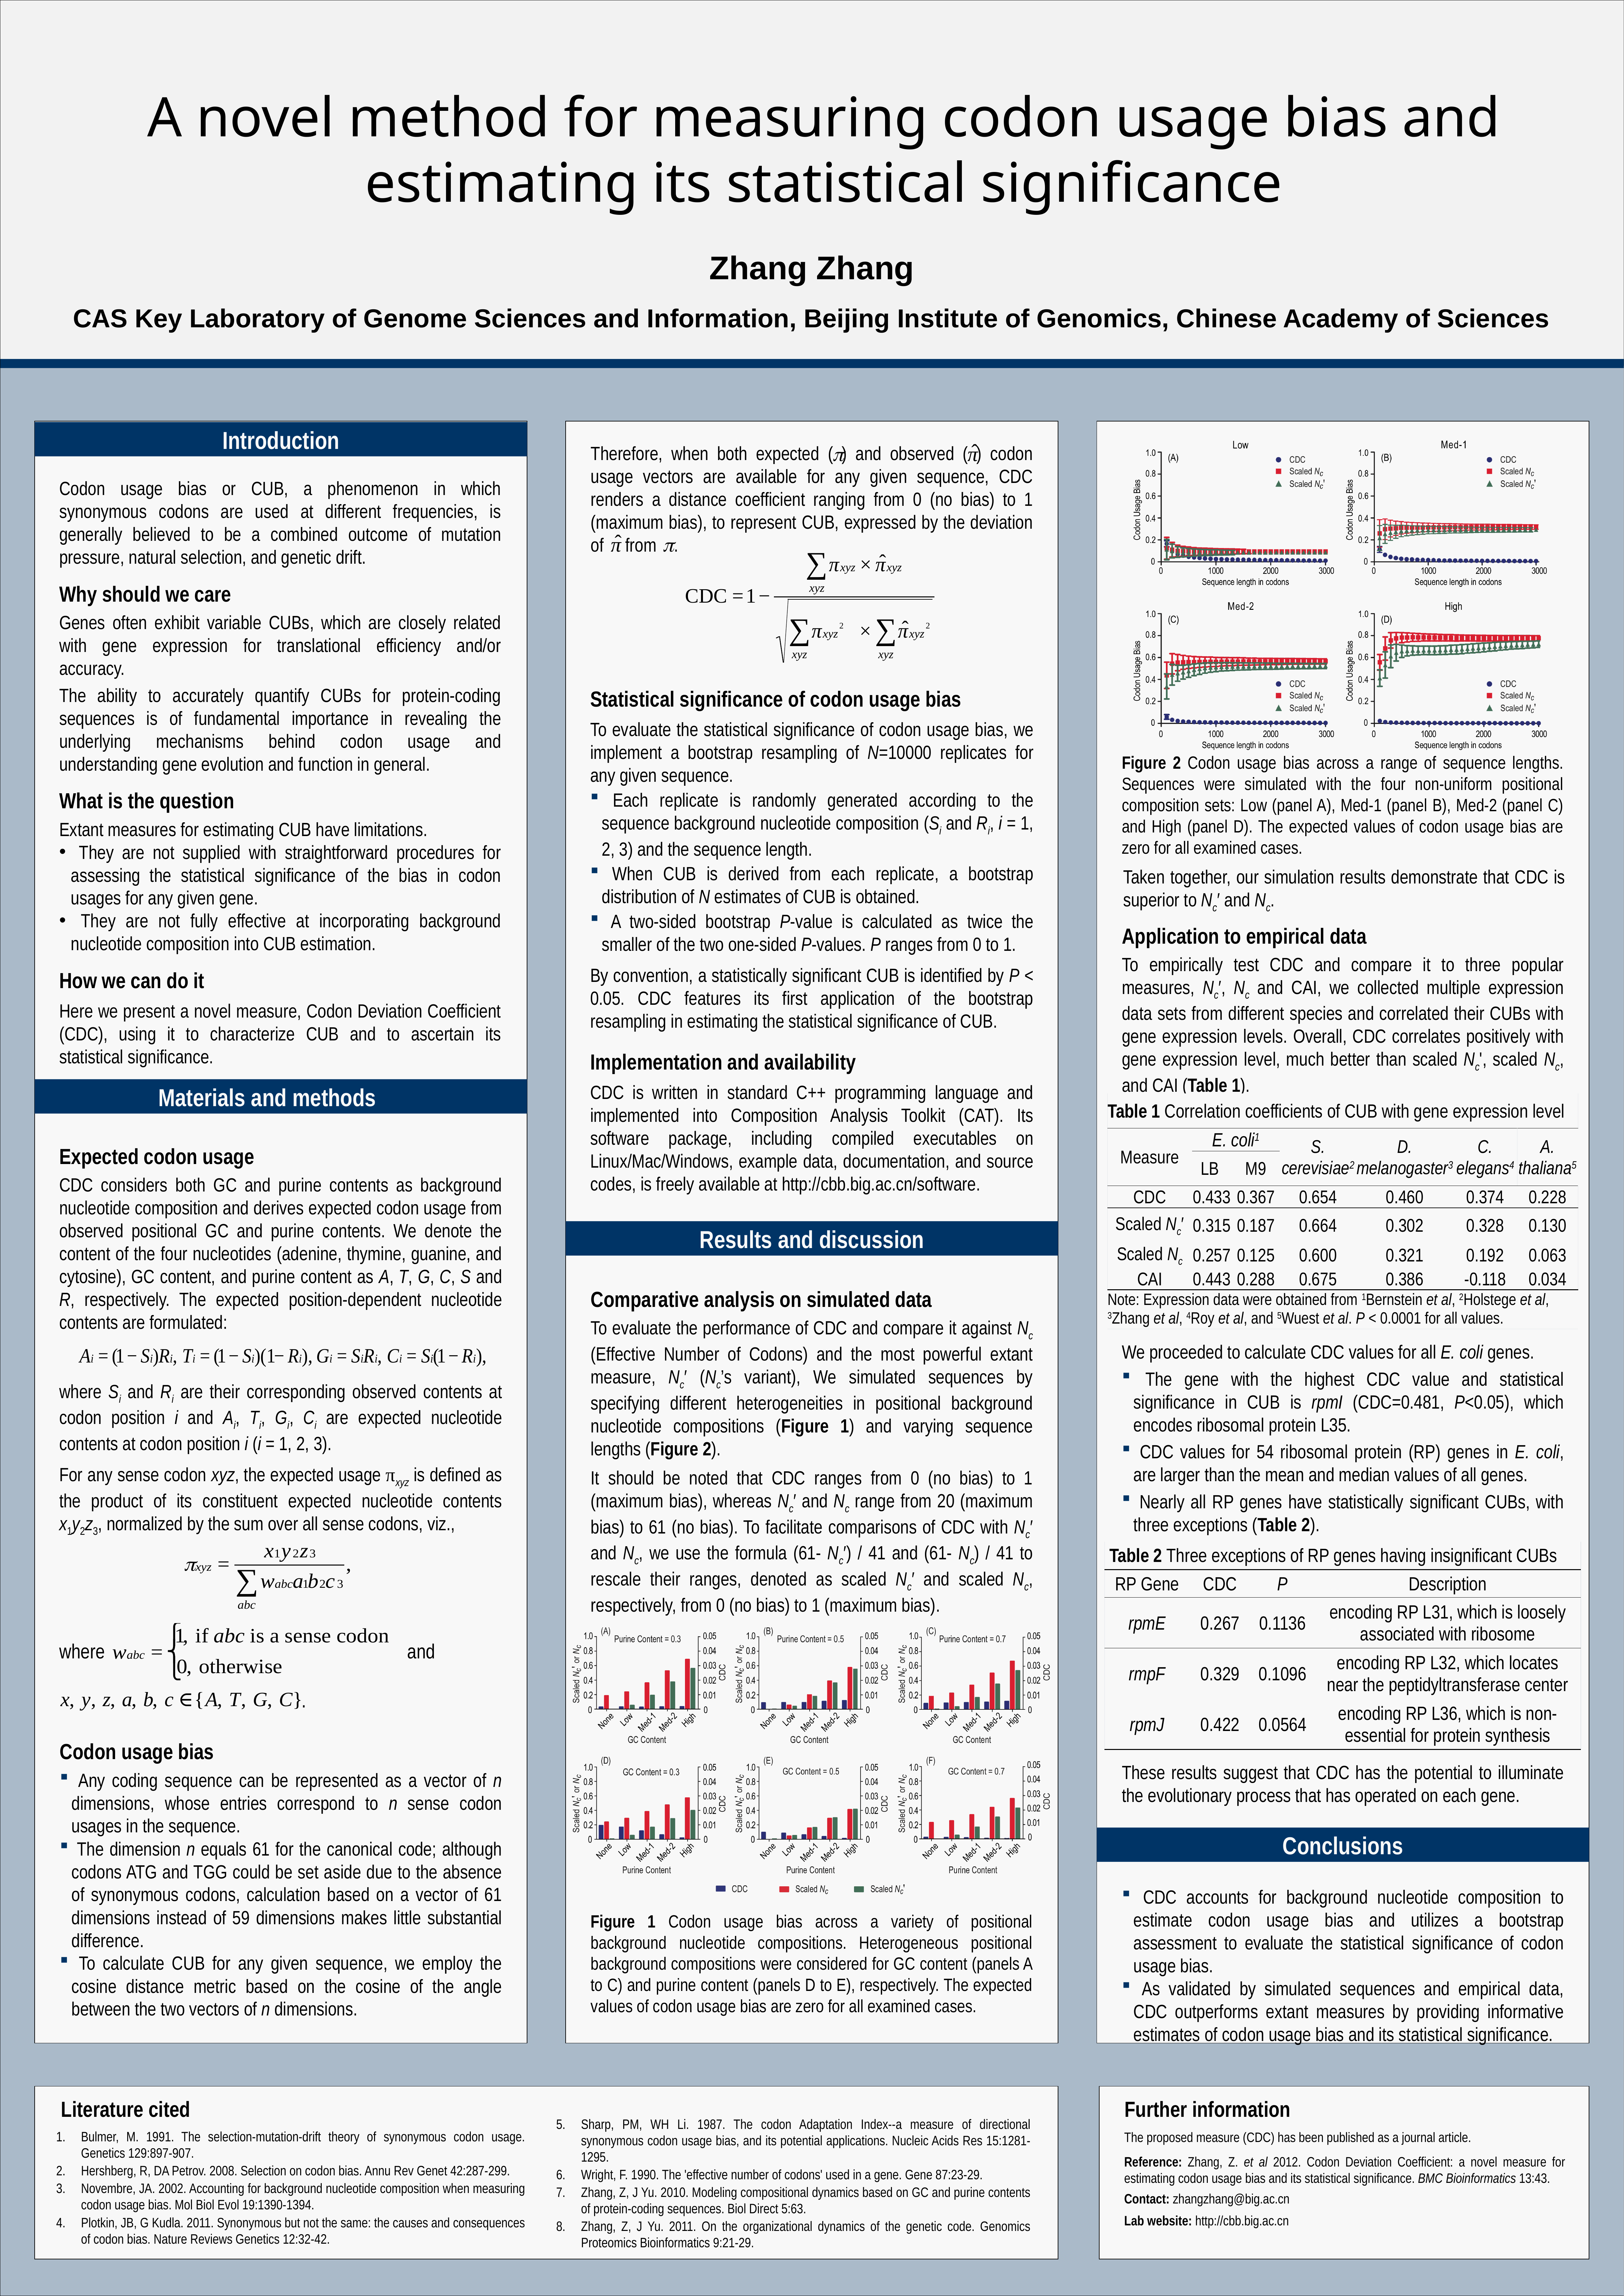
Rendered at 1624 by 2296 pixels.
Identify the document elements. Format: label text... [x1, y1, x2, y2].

table_cell rpmE [1105, 1598, 1189, 1648]
text_box Further information [1120, 2093, 1457, 2124]
table_cell 0.443 [1192, 1268, 1232, 1289]
table_cell 0.600 [1280, 1242, 1356, 1268]
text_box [965, 442, 983, 463]
text_box Taken together, our simulation results demonstrate that CDC is superior to Nc′ and Nc. [1098, 845, 1591, 933]
table_cell 0.0564 [1251, 1699, 1315, 1749]
table_cell 0.130 [1517, 1208, 1578, 1242]
table_cell S. cerevisiae2 [1280, 1128, 1356, 1186]
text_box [181, 1540, 353, 1612]
text_box CDC accounts for background nucleotide composition to estimate codon usage bias and utilizes a bootstrap assessment to evaluate the statistical significance of codon usage bias. As validated by simulated sequences and empirical data, CDC outperforms extant measures by providing informative estimates of codon usage bias and its statistical significance. [1097, 1865, 1589, 2064]
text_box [56, 1689, 303, 1713]
table_cell M9 [1232, 1151, 1280, 1186]
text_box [608, 533, 626, 554]
text_box Literature cited [56, 2093, 426, 2124]
table_cell 0.187 [1232, 1208, 1280, 1242]
table_cell 0.1136 [1251, 1598, 1315, 1648]
table_cell Note: Expression data were obtained from 1Bernstein et al, 2Holstege et al, 3Zhang et al, 4Roy et al, and 5Wuest et al. P < 0.0001 for all values. [1107, 1290, 1578, 1329]
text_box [76, 1345, 486, 1370]
table_cell encoding RP L36, which is non-essential for protein synthesis [1315, 1699, 1581, 1749]
table_cell 0.321 [1356, 1242, 1453, 1268]
table_cell D. melanogaster3 [1356, 1128, 1453, 1186]
text_box Sharp, PM, WH Li. 1987. The codon Adaptation Index--a measure of directional synonymous codon usage bias, and its potential applications. Nucleic Acids Res 15:1281-1295. Wright, F. 1990. The 'effective number of codons' used in a gene. Gene 87:23-29. Zhang, Z, J Yu. 2010. Modeling compositional dynamics based on GC and purine contents of protein-coding sequences. Biol Direct 5:63. Zhang, Z, J Yu. 2011. On the organizational dynamics of the genetic code. Genomics Proteomics Bioinformatics 9:21-29. [556, 2115, 1031, 2250]
table_cell 0.329 [1189, 1648, 1251, 1699]
table_cell CAI [1108, 1268, 1192, 1289]
table_cell 0.422 [1189, 1699, 1251, 1749]
table_cell 0.460 [1356, 1186, 1453, 1208]
table_cell 0.302 [1356, 1208, 1453, 1242]
table_cell 0.228 [1517, 1186, 1578, 1208]
table_cell 0.367 [1232, 1186, 1280, 1208]
table_cell 0.433 [1192, 1186, 1232, 1208]
table_cell 0.1096 [1251, 1648, 1315, 1699]
table_cell Measure [1108, 1128, 1192, 1186]
text_box Bulmer, M. 1991. The selection-mutation-drift theory of synonymous codon usage. Genetics 129:897-907. Hershberg, R, DA Petrov. 2008. Selection on codon bias. Annu Rev Genet 42:287-299. Novembre, JA. 2002. Accounting for background nucleotide composition when measuring codon usage bias. Mol Biol Evol 19:1390-1394. Plotkin, JB, G Kudla. 2011. Synonymous but not the same: the causes and consequences of codon bias. Nature Reviews Genetics 12:32-42. [56, 2128, 525, 2253]
table_cell 0.034 [1517, 1268, 1578, 1289]
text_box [660, 540, 677, 554]
table_cell encoding RP L31, which is loosely associated with ribosome [1315, 1598, 1581, 1648]
table_cell Description [1315, 1570, 1581, 1597]
table_cell P [1251, 1570, 1315, 1597]
table_cell 0.374 [1453, 1186, 1517, 1208]
table_cell E. coli1 [1192, 1128, 1280, 1151]
table_cell 0.664 [1280, 1208, 1356, 1242]
table_cell 0.675 [1280, 1268, 1356, 1289]
text_box Zhang Zhang CAS Key Laboratory of Genome Sciences and Information, Beijing Institute of Genomics, Chinese Academy of Sciences [0, 225, 1624, 335]
table_cell 0.192 [1453, 1242, 1517, 1268]
picture [570, 1625, 1053, 1897]
text_box Results and discussion [566, 1221, 1058, 1256]
table_cell CDC [1108, 1186, 1192, 1208]
table_cell Scaled Nc′ [1108, 1208, 1192, 1242]
table_cell encoding RP L32, which locates near the peptidyltransferase center [1315, 1648, 1581, 1699]
text_box Application to empirical data To empirically test CDC and compare it to three popular measures, Nc′, Nc and CAI, we collected multiple expression data sets from different species and correlated their CUBs with gene expression levels. Overall, CDC correlates positively with gene expression level, much better than scaled Nc', scaled Nc, and CAI (Table 1). [1097, 892, 1589, 1142]
table_cell 0.654 [1280, 1186, 1356, 1208]
text_box Codon usage bias or CUB, a phenomenon in which synonymous codons are used at different frequencies, is generally believed to be a combined outcome of mutation pressure, natural selection, and genetic drift. Why should we care Genes often exhibit variable CUBs, which are closely related with gene expression for translational efficiency and/or accuracy. The ability to accurately quantify CUBs for protein-coding sequences is of fundamental importance in revealing the underlying mechanisms behind codon usage and understanding gene evolution and function in general. What is the question Extant measures for estimating CUB have limitations. They are not supplied with straightforward procedures for assessing the statistical significance of the bias in codon usages for any given gene. They are not fully effective at incorporating background nucleotide composition into CUB estimation. How we can do it Here we present a novel measure, Codon Deviation Coefficient (CDC), using it to characterize CUB and to ascertain its statistical significance. [35, 457, 526, 1079]
table_cell 0.267 [1189, 1598, 1251, 1648]
table_cell Scaled Nc [1108, 1242, 1192, 1268]
text_box Conclusions [1097, 1827, 1589, 1862]
text_box Statistical significance of codon usage bias To evaluate the statistical significance of codon usage bias, we implement a bootstrap resampling of N=10000 replicates for any given sequence. Each replicate is randomly generated according to the sequence background nucleotide composition (Si and Ri, i = 1, 2, 3) and the sequence length. When CUB is derived from each replicate, a bootstrap distribution of N estimates of CUB is obtained. A two-sided bootstrap P-value is calculated as twice the smaller of the two one-sided P-values. P ranges from 0 to 1. By convention, a statistically significant CUB is identified by P < 0.05. CDC features its first application of the bootstrap resampling in estimating the statistical significance of CUB. Implementation and availability CDC is written in standard C++ programming language and implemented into Composition Analysis Toolkit (CAT). Its software package, including compiled executables on Linux/Mac/Windows, example data, documentation, and source codes, is freely available at http://cbb.big.ac.cn/software. [566, 665, 1058, 1214]
text_box We proceeded to calculate CDC values for all E. coli genes. The gene with the highest CDC value and statistical significance in CUB is rpmI (CDC=0.481, P<0.05), which encodes ribosomal protein L35. CDC values for 54 ribosomal protein (RP) genes in E. coli, are larger than the mean and median values of all genes. Nearly all RP genes have statistically significant CUBs, with three exceptions (Table 2). [1097, 1320, 1589, 1582]
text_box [830, 449, 847, 463]
table_cell rmpF [1105, 1648, 1189, 1699]
text_box A novel method for measuring codon usage bias and estimating its statistical significance [117, 79, 1531, 215]
table_cell RP Gene [1105, 1570, 1189, 1597]
text_box Materials and methods [35, 1079, 527, 1114]
table_cell 0.288 [1232, 1268, 1280, 1289]
picture [1132, 438, 1547, 751]
text_box Figure 2 Codon usage bias across a range of sequence lengths. Sequences were simulated with the four non-uniform positional composition sets: Low (panel A), Med-1 (panel B), Med-2 (panel C) and High (panel D). The expected values of codon usage bias are zero for all examined cases. [1097, 732, 1589, 877]
text_box Figure 1 Codon usage bias across a variety of positional background nucleotide compositions. Heterogeneous positional background compositions were considered for GC content (panels A to C) and purine content (panels D to E), respectively. The expected values of codon usage bias are zero for all examined cases. [566, 1890, 1058, 2035]
table_cell A. thaliana5 [1517, 1128, 1578, 1186]
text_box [682, 534, 937, 666]
table_cell 0.125 [1232, 1242, 1280, 1268]
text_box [109, 1623, 390, 1683]
table_cell 0.257 [1192, 1242, 1232, 1268]
table_cell 0.315 [1192, 1208, 1232, 1242]
table_header Table 2 Three exceptions of RP genes having insignificant CUBs [1105, 1542, 1581, 1569]
table_cell -0.118 [1453, 1268, 1517, 1289]
text_box Comparative analysis on simulated data To evaluate the performance of CDC and compare it against Nc (Effective Number of Codons) and the most powerful extant measure, Nc′ (Nc’s variant), We simulated sequences by specifying different heterogeneities in positional background nucleotide compositions (Figure 1) and varying sequence lengths (Figure 2). [566, 1256, 1058, 1446]
text_box Introduction [35, 422, 527, 456]
text_box where and . [35, 1613, 527, 1724]
table_cell CDC [1189, 1570, 1251, 1597]
table_cell LB [1192, 1151, 1232, 1186]
table_cell 0.063 [1517, 1242, 1578, 1268]
table_cell 0.328 [1453, 1208, 1517, 1242]
text_box where Si and Ri are their corresponding observed contents at codon position i and Ai, Ti, Gi, Ci are expected nucleotide contents at codon position i (i = 1, 2, 3). For any sense codon xyz, the expected usage πxyz is defined as the product of its constituent expected nucleotide contents x1y2z3, normalized by the sum over all sense codons, viz., [35, 1360, 527, 1581]
table_cell 0.386 [1356, 1268, 1453, 1289]
text_box The proposed measure (CDC) has been published as a journal article. Reference: Zhang, Z. et al 2012. Codon Deviation Coefficient: a novel measure for estimating codon usage bias and its statistical significance. BMC Bioinformatics 13:43. Contact: zhangzhang@big.ac.cn Lab website: http://cbb.big.ac.cn [1099, 2124, 1590, 2223]
text_box Therefore, when both expected ( ) and observed ( ) codon usage vectors are available for any given sequence, CDC renders a distance coefficient ranging from 0 (no bias) to 1 (maximum bias), to represent CUB, expressed by the deviation of from . [566, 422, 1058, 598]
table_cell rpmJ [1105, 1699, 1189, 1749]
text_box Codon usage bias Any coding sequence can be represented as a vector of n dimensions, whose entries correspond to n sense codon usages in the sequence. The dimension n equals 61 for the canonical code; although codons ATG and TGG could be set aside due to the absence of synonymous codons, calculation based on a vector of 61 dimensions instead of 59 dimensions makes little substantial difference. To calculate CUB for any given sequence, we employ the cosine distance metric based on the cosine of the angle between the two vectors of n dimensions. [35, 1724, 527, 2022]
text_box Expected codon usage CDC considers both GC and purine contents as background nucleotide composition and derives expected codon usage from observed positional GC and purine contents. We denote the content of the four nucleotides (adenine, thymine, guanine, and cytosine), GC content, and purine content as A, T, G, C, S and R, respectively. The expected position-dependent nucleotide contents are formulated: [35, 1112, 527, 1352]
table_cell C. elegans4 [1453, 1128, 1517, 1186]
text_box It should be noted that CDC ranges from 0 (no bias) to 1 (maximum bias), whereas Nc′ and Nc range from 20 (maximum bias) to 61 (no bias). To facilitate comparisons of CDC with Nc′ and Nc, we use the formula (61- Nc′) / 41 and (61- Nc) / 41 to rescale their ranges, denoted as scaled Nc′ and scaled Nc, respectively, from 0 (no bias) to 1 (maximum bias). [566, 1446, 1058, 1635]
text_box These results suggest that CDC has the potential to illuminate the evolutionary process that has operated on each gene. [1097, 1740, 1589, 1825]
table_header Table 1 Correlation coefficients of CUB with gene expression level [1108, 1093, 1578, 1128]
